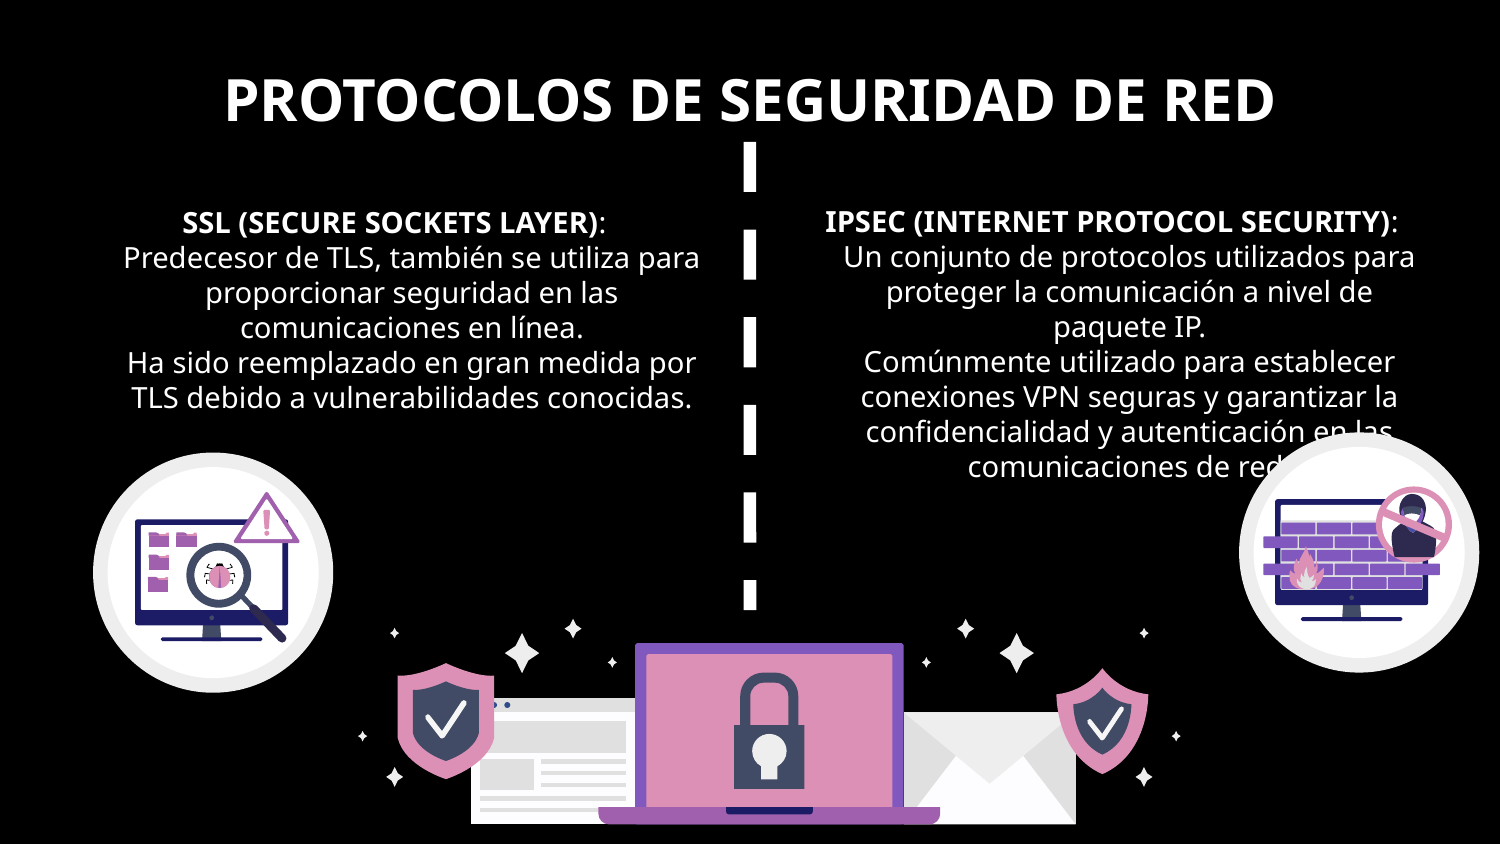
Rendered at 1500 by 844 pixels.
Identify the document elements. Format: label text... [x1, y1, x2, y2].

title PROTOCOLOS DE SEGURIDAD DE RED [75, 48, 1425, 142]
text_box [1238, 432, 1480, 673]
text_box SSL (SECURE SOCKETS LAYER): Predecesor de TLS, también se utiliza para proporcionar seguridad en las comunicaciones en línea. Ha sido reemplazado en gran medida por TLS debido a vulnerabilidades conocidas. [54, 196, 735, 422]
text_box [357, 618, 1181, 825]
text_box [92, 452, 334, 693]
text_box IPSEC (INTERNET PROTOCOL SECURITY): Un conjunto de protocolos utilizados para proteger la comunicación a nivel de paquete IP. Comúnmente utilizado para establecer conexiones VPN seguras y garantizar la confidencialidad y autenticación en las comunicaciones de red. [778, 196, 1446, 491]
